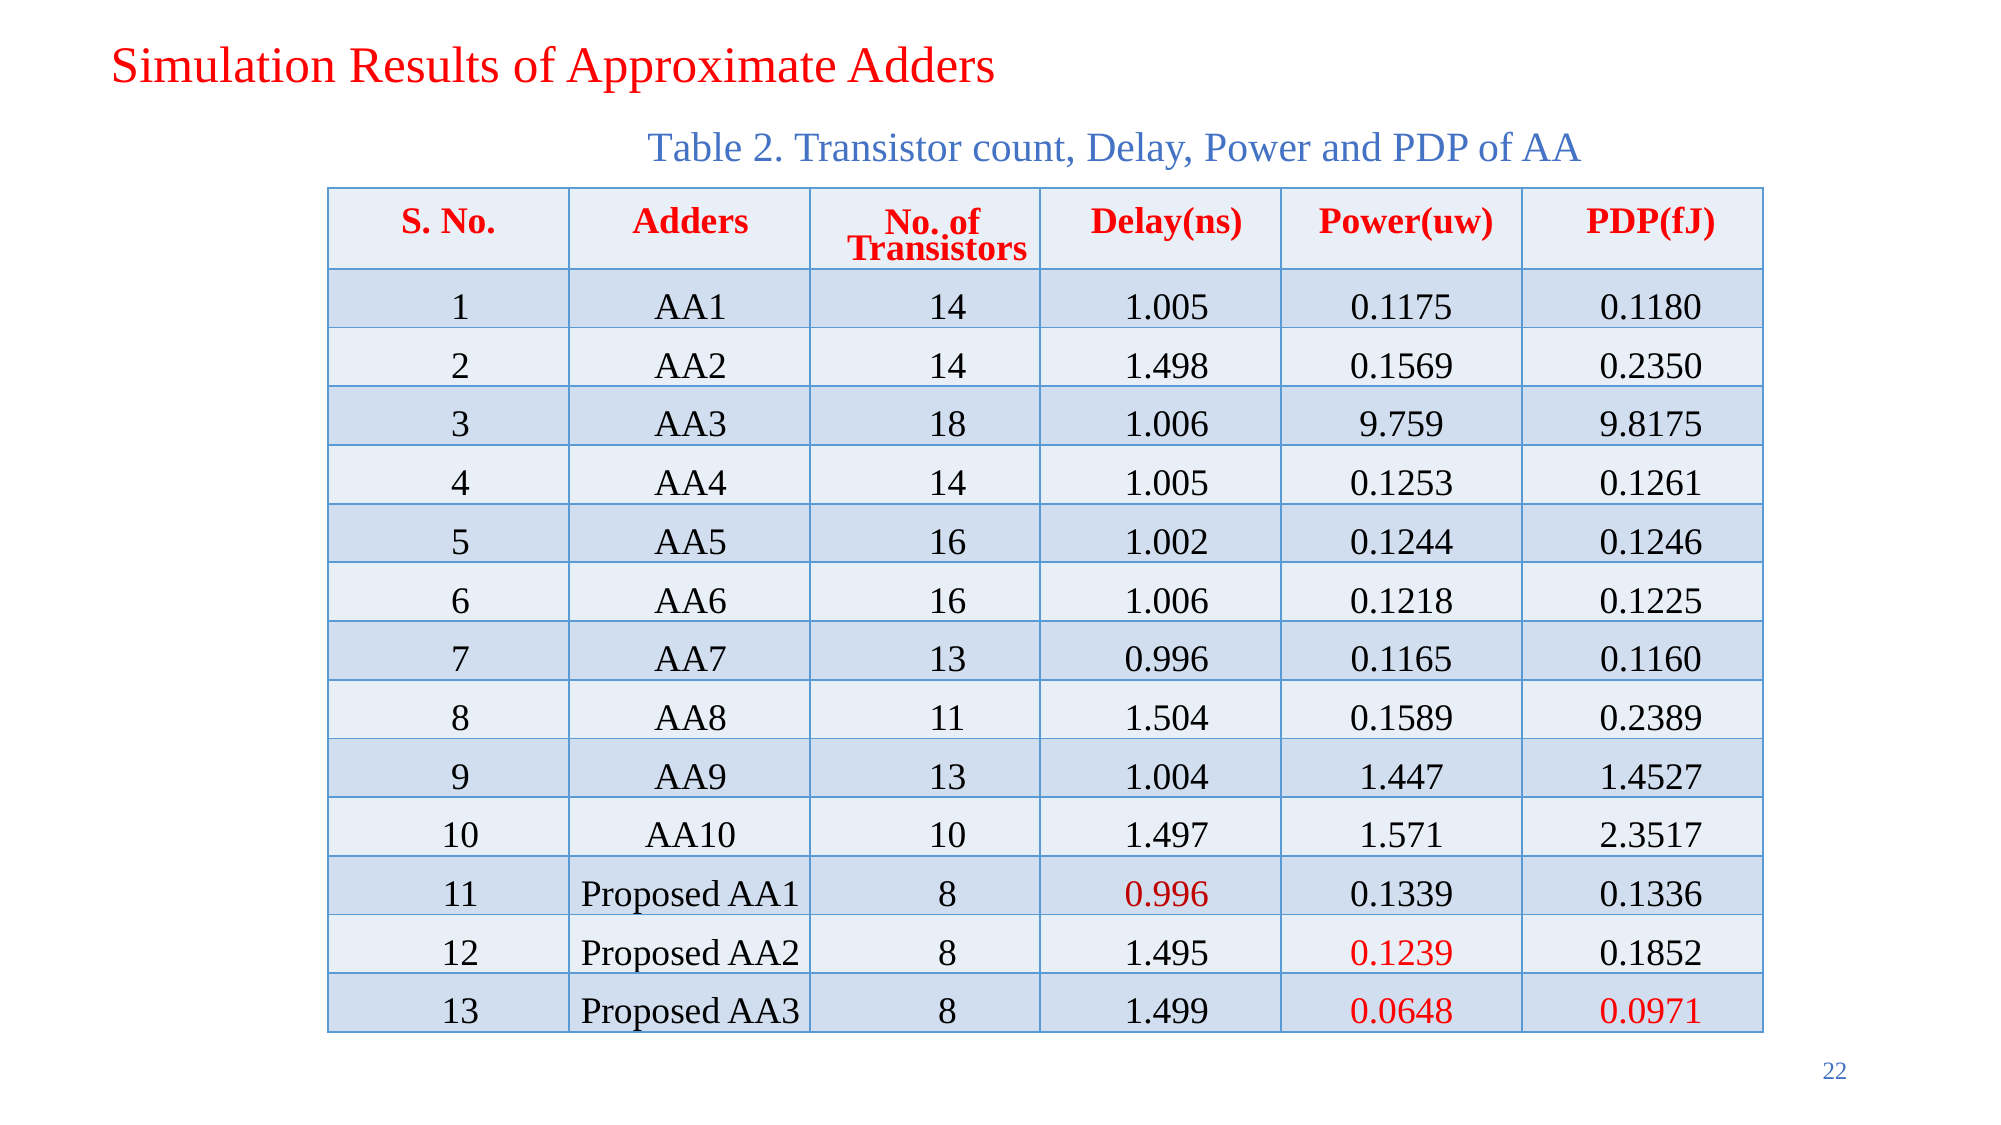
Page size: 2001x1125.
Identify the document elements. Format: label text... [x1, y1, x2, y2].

table_header S. No. [329, 189, 568, 268]
table_cell 0.1253 [1282, 446, 1521, 503]
table_cell 14 [811, 328, 1039, 385]
table_cell 16 [811, 563, 1039, 620]
title Simulation Results of Approximate Adders [95, 29, 1170, 101]
table_cell 0.1180 [1523, 270, 1762, 327]
table_cell AA6 [570, 563, 809, 620]
table_cell 12 [329, 915, 568, 972]
table_cell 0.2350 [1523, 328, 1762, 385]
table_cell 10 [329, 798, 568, 855]
table_cell AA8 [570, 681, 809, 738]
slide_number 22 [1763, 1042, 1863, 1097]
table_cell 0.996 [1041, 857, 1280, 914]
table_cell Proposed AA2 [570, 915, 809, 972]
table_cell 1.005 [1041, 446, 1280, 503]
table_cell 0.1589 [1282, 681, 1521, 738]
table_cell 8 [811, 857, 1039, 914]
table_cell 1.004 [1041, 739, 1280, 796]
table_cell 0.1225 [1523, 563, 1762, 620]
table_cell 11 [329, 857, 568, 914]
table_cell 1.497 [1041, 798, 1280, 855]
table_cell 0.1244 [1282, 505, 1521, 561]
table_cell AA4 [570, 446, 809, 503]
table_cell 1.006 [1041, 387, 1280, 444]
table_cell AA2 [570, 328, 809, 385]
table_cell 0.2389 [1523, 681, 1762, 738]
table_cell 1.002 [1041, 505, 1280, 561]
text_box Table 2. Transistor count, Delay, Power and PDP of AA [632, 112, 1598, 177]
table_cell AA9 [570, 739, 809, 796]
table_cell 0.1336 [1523, 857, 1762, 914]
table_cell 1.504 [1041, 681, 1280, 738]
list e approximate [95, 101, 1796, 983]
table_cell 0.1165 [1282, 622, 1521, 679]
table_cell 1.499 [1041, 974, 1280, 1031]
table_cell 1.495 [1041, 915, 1280, 972]
table_cell 1.447 [1282, 739, 1521, 796]
table_cell 11 [811, 681, 1039, 738]
table_cell 8 [811, 974, 1039, 1031]
table_cell 1 [329, 270, 568, 327]
table_cell AA3 [570, 387, 809, 444]
table_cell AA10 [570, 798, 809, 855]
table_cell 2 [329, 328, 568, 385]
table_cell 0.1239 [1282, 915, 1521, 972]
table_cell 18 [811, 387, 1039, 444]
table_cell 1.571 [1282, 798, 1521, 855]
table_cell 1.006 [1041, 563, 1280, 620]
table_cell 5 [329, 505, 568, 561]
table_cell 8 [329, 681, 568, 738]
table_cell 1.005 [1041, 270, 1280, 327]
table_cell 0.1218 [1282, 563, 1521, 620]
table_header Power(uw) [1282, 189, 1521, 268]
table_cell AA1 [570, 270, 809, 327]
table_cell AA7 [570, 622, 809, 679]
table_cell 0.1261 [1523, 446, 1762, 503]
table_cell 16 [811, 505, 1039, 561]
table_cell 9 [329, 739, 568, 796]
table_cell 1.498 [1041, 328, 1280, 385]
table_cell 0.996 [1041, 622, 1280, 679]
table_cell 0.1160 [1523, 622, 1762, 679]
table_cell 10 [811, 798, 1039, 855]
table_cell 13 [811, 622, 1039, 679]
table_cell 9.8175 [1523, 387, 1762, 444]
table_cell 13 [329, 974, 568, 1031]
table_header No. of Transistors [811, 189, 1039, 268]
table_cell 2.3517 [1523, 798, 1762, 855]
table_cell 0.1339 [1282, 857, 1521, 914]
table_cell 9.759 [1282, 387, 1521, 444]
table_cell 7 [329, 622, 568, 679]
table_cell 0.0648 [1282, 974, 1521, 1031]
table_cell Proposed AA3 [570, 974, 809, 1031]
table_cell 8 [811, 915, 1039, 972]
table_cell 0.1175 [1282, 270, 1521, 327]
table_cell Proposed AA1 [570, 857, 809, 914]
table_cell 0.1852 [1523, 915, 1762, 972]
table_cell 0.0971 [1523, 974, 1762, 1031]
table_header Adders [570, 189, 809, 268]
table_cell 1.4527 [1523, 739, 1762, 796]
table_cell 0.1246 [1523, 505, 1762, 561]
table_cell 6 [329, 563, 568, 620]
table_cell 14 [811, 446, 1039, 503]
table_cell 3 [329, 387, 568, 444]
table_cell 13 [811, 739, 1039, 796]
table_header PDP(fJ) [1523, 189, 1762, 268]
table_cell 4 [329, 446, 568, 503]
table_cell AA5 [570, 505, 809, 561]
table_cell 14 [811, 270, 1039, 327]
table_header Delay(ns) [1041, 189, 1280, 268]
table_cell 0.1569 [1282, 328, 1521, 385]
